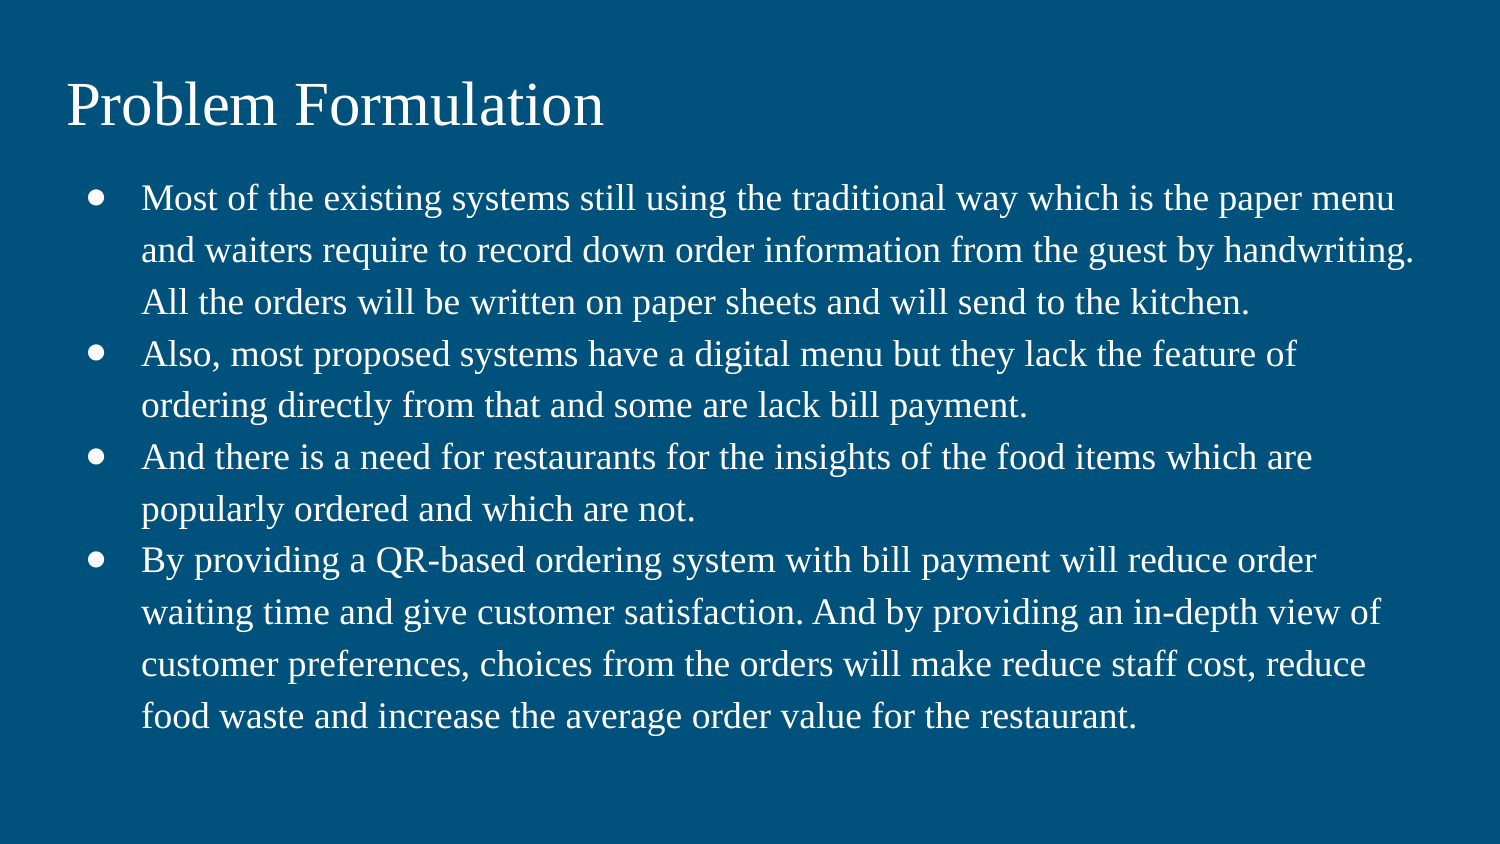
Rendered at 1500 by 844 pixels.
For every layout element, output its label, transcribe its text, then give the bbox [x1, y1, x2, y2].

title Problem Formulation [51, 48, 1449, 142]
list Most of the existing systems still using the traditional way which is the paper menu and waiters require to record down order information from the guest by handwriting. All the orders will be written on paper sheets and will send to the kitchen. Also, most proposed systems have a digital menu but they lack the feature of ordering directly from that and some are lack bill payment. And there is a need for restaurants for the insights of the food items which are popularly ordered and which are not. By providing a QR-based ordering system with bill payment will reduce order waiting time and give customer satisfaction. And by providing an in-depth view of customer preferences, choices from the orders will make reduce staff cost, reduce food waste and increase the average order value for the restaurant. [51, 151, 1449, 788]
